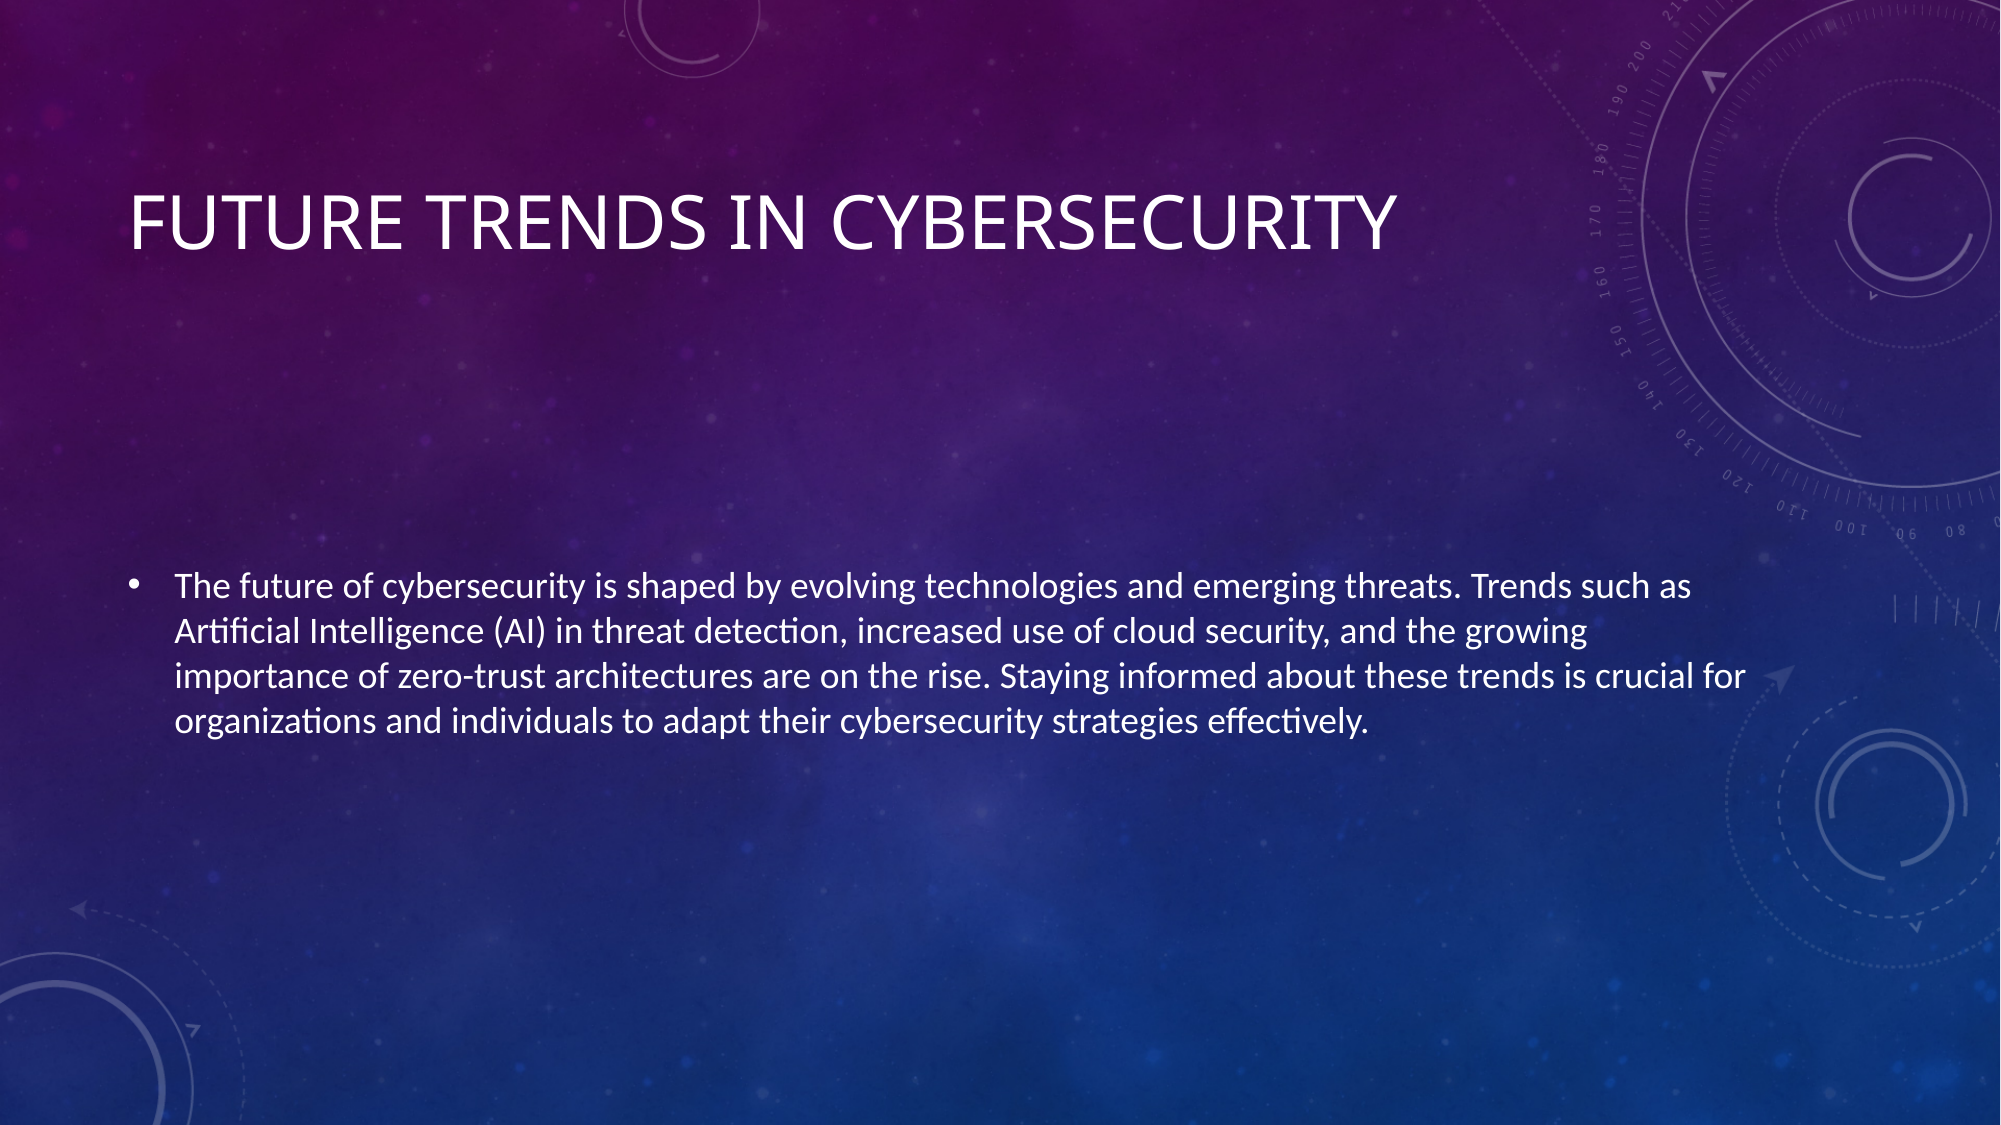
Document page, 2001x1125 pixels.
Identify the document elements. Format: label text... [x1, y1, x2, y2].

title Future Trends in Cybersecurity [112, 99, 1775, 339]
list The future of cybersecurity is shaped by evolving technologies and emerging threats. Trends such as Artificial Intelligence (AI) in threat detection, increased use of cloud security, and the growing importance of zero-trust architectures are on the rise. Staying informed about these trends is crucial for organizations and individuals to adapt their cybersecurity strategies effectively. [112, 351, 1775, 950]
picture [0, 0, 2001, 1125]
